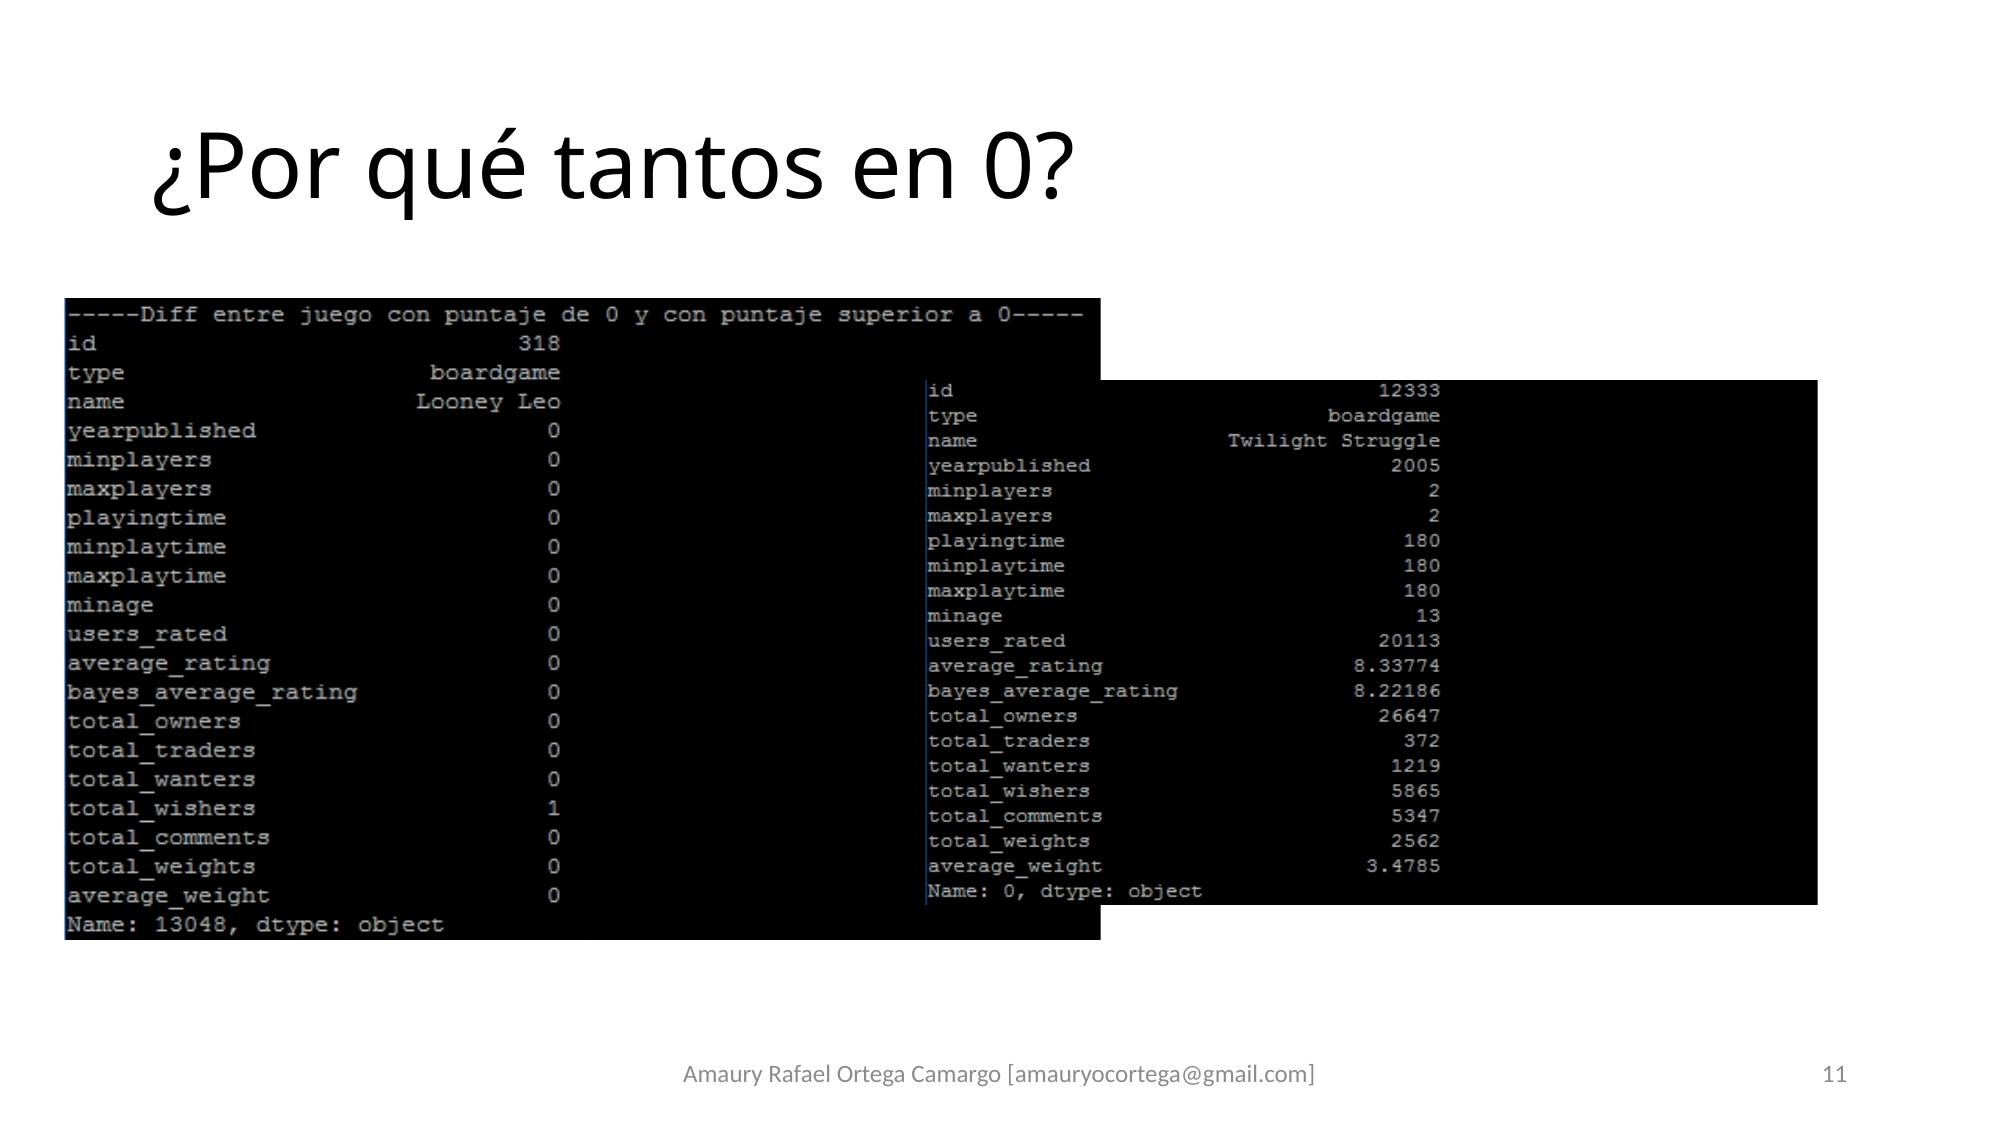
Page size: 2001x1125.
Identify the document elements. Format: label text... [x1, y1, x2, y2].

slide_number 11 [1412, 1042, 1863, 1103]
footer Amaury Rafael Ortega Camargo [amauryocortega@gmail.com] [662, 1042, 1338, 1103]
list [64, 298, 1101, 940]
title ¿Por qué tantos en 0? [137, 59, 1863, 278]
picture [925, 380, 1818, 905]
